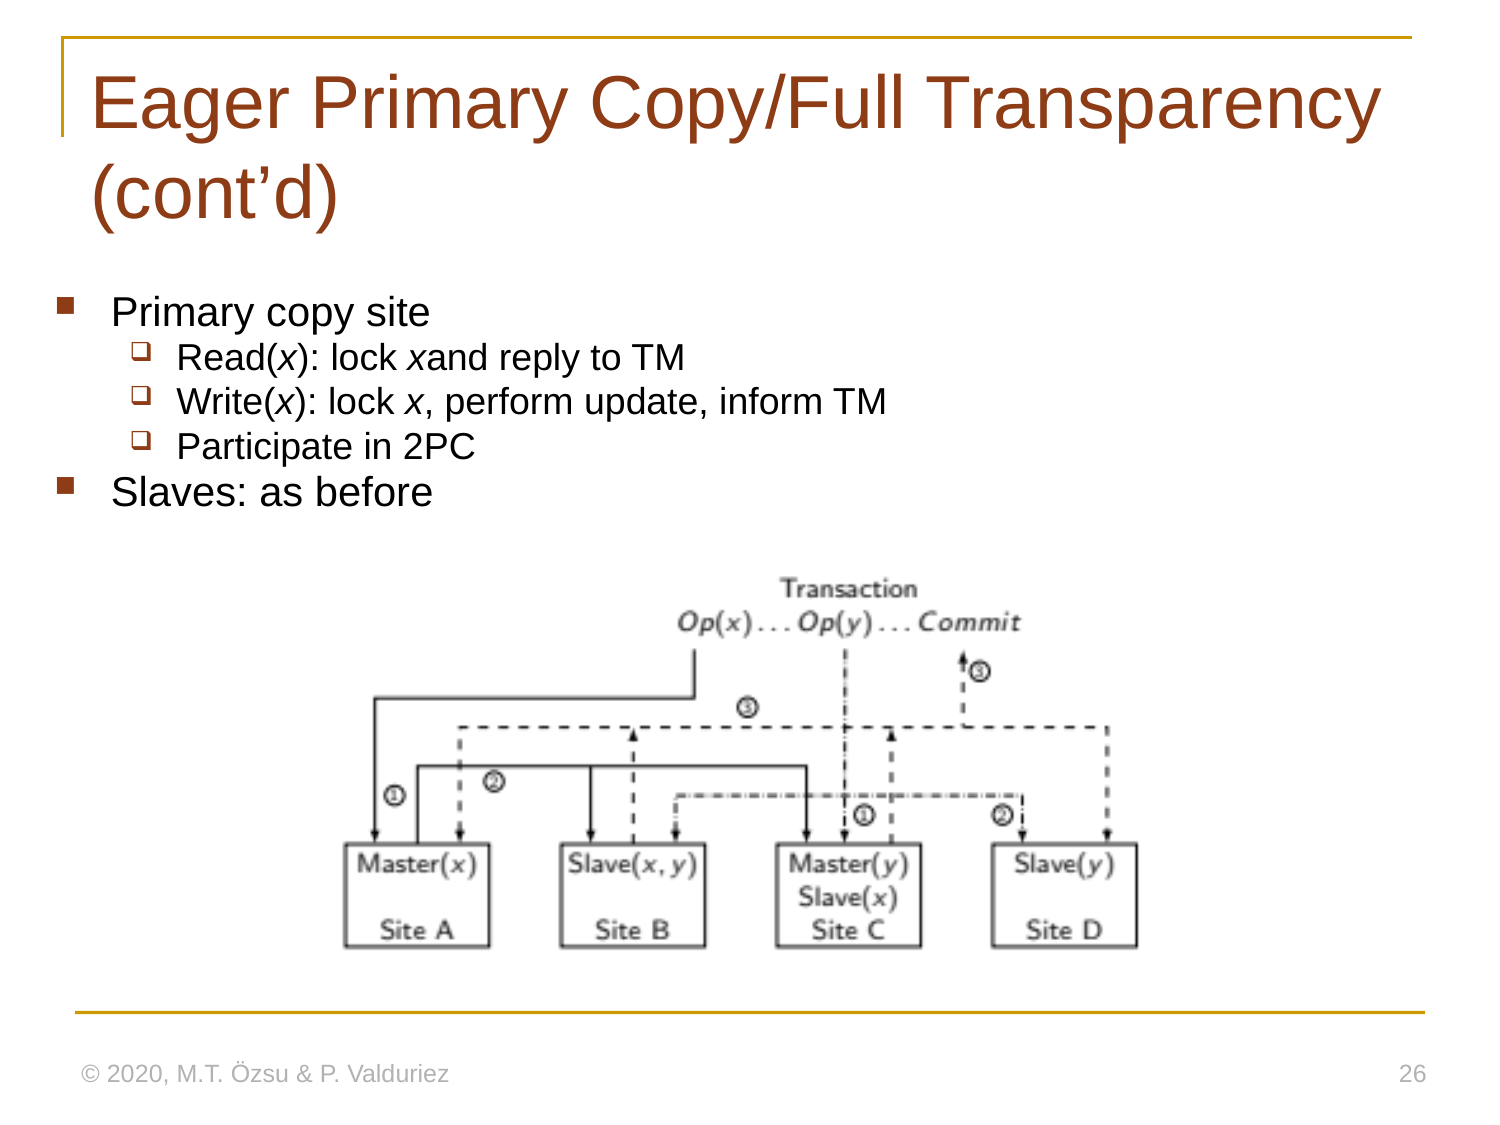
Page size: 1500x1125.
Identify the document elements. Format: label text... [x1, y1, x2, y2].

footer © 2020, M.T. Özsu & P. Valduriez [66, 1042, 573, 1103]
list Primary copy site Read(x): lock xand reply to TM Write(x): lock x, perform update, inform TM Participate in 2PC Slaves: as before [39, 286, 1458, 559]
slide_number 26 [1104, 1042, 1442, 1103]
title Eager Primary Copy/Full Transparency (cont’d) [74, 45, 1426, 233]
picture [336, 557, 1157, 953]
